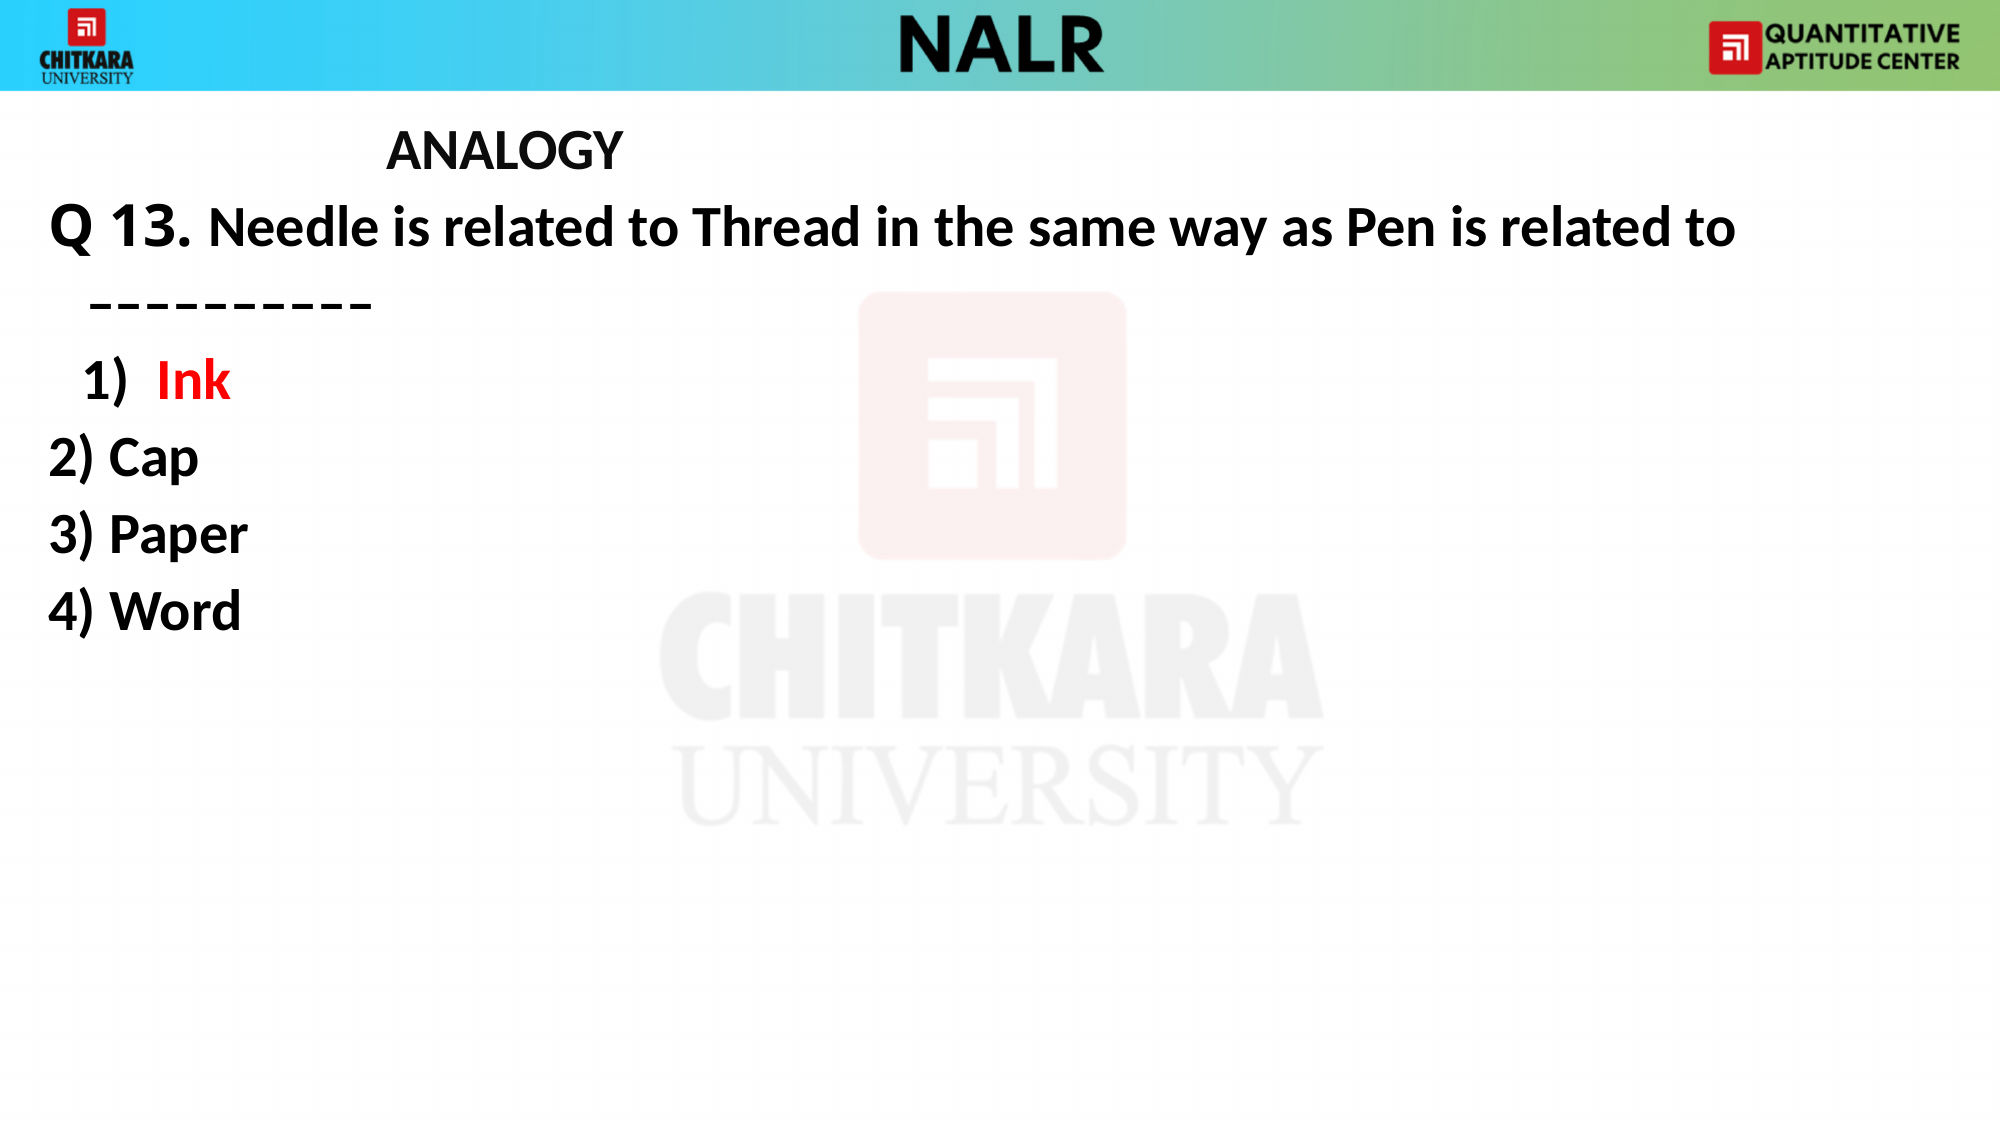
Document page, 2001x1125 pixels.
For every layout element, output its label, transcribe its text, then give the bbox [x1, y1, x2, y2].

title [41, 31, 1959, 96]
picture [0, 0, 2000, 1125]
list ANALOGY Q 13. Needle is related to Thread in the same way as Pen is related to –––––––––– Ink 2) Cap 3) Paper 4) Word [33, 96, 1959, 1053]
